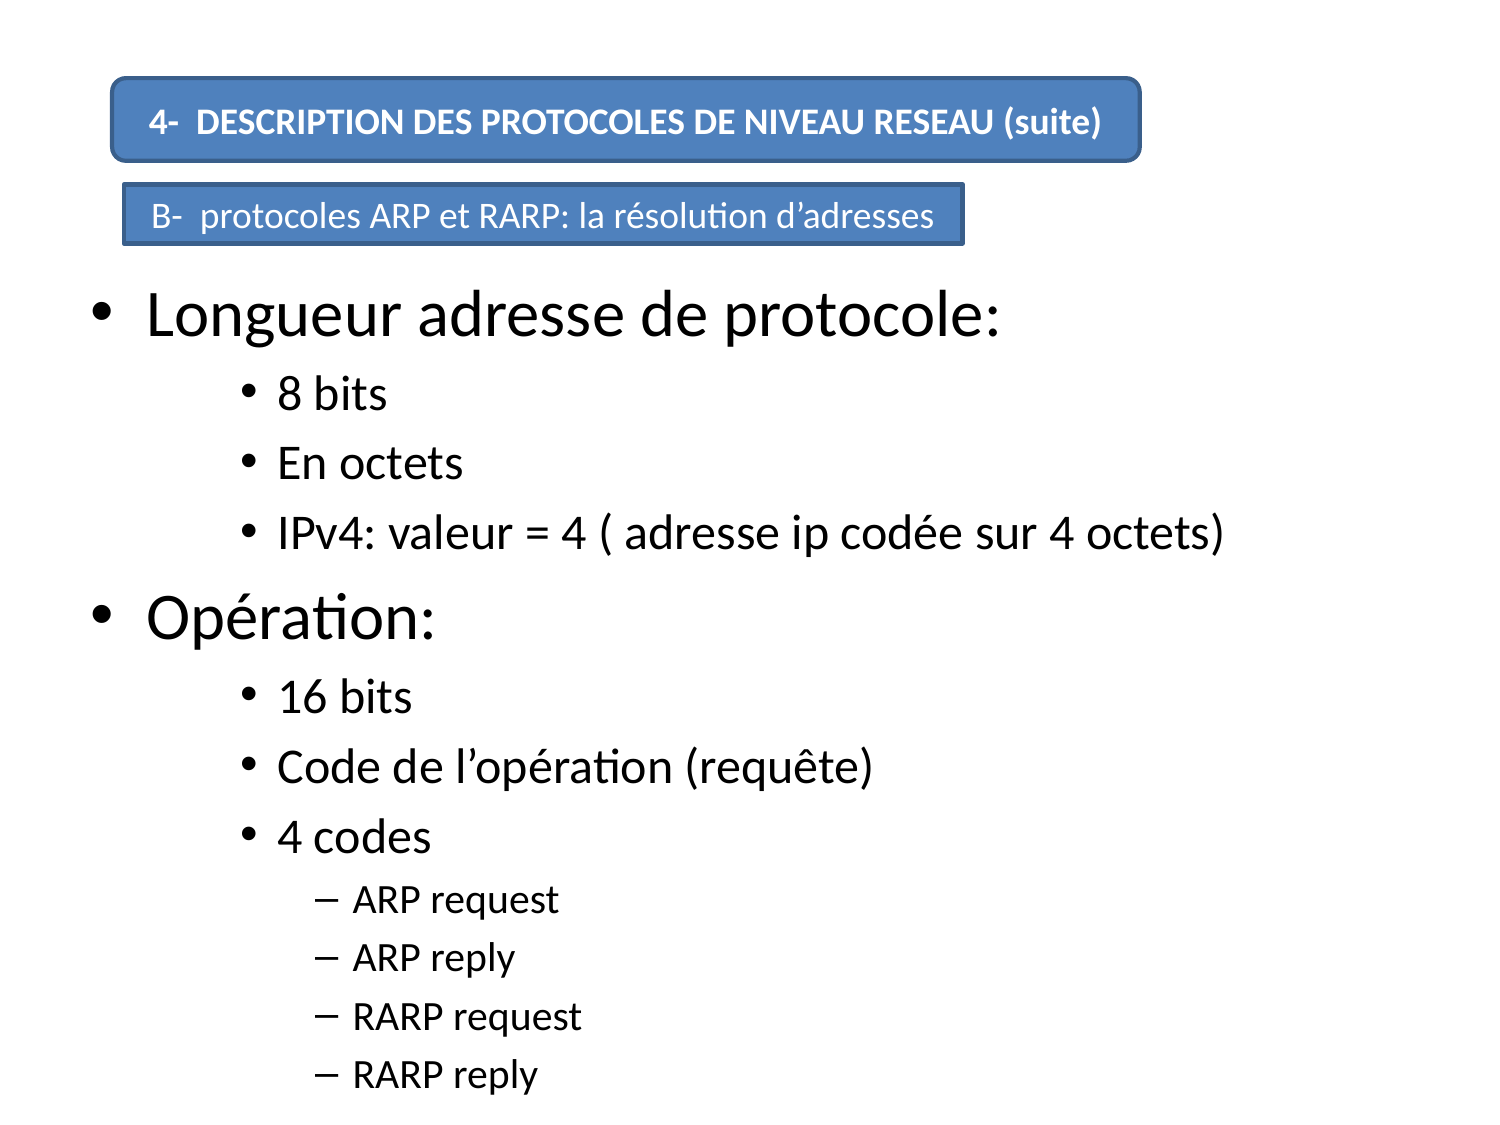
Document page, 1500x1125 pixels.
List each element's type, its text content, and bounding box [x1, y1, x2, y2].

list Longueur adresse de protocole: 8 bits En octets IPv4: valeur = 4 ( adresse ip codée sur 4 octets) Opération: 16 bits Code de l’opération (requête) 4 codes ARP request ARP reply RARP request RARP reply [75, 262, 1447, 1125]
text_box 4- DESCRIPTION DES PROTOCOLES DE NIVEAU RESEAU (suite) [109, 76, 1142, 163]
text_box B- protocoles ARP et RARP: la résolution d’adresses [122, 182, 965, 246]
